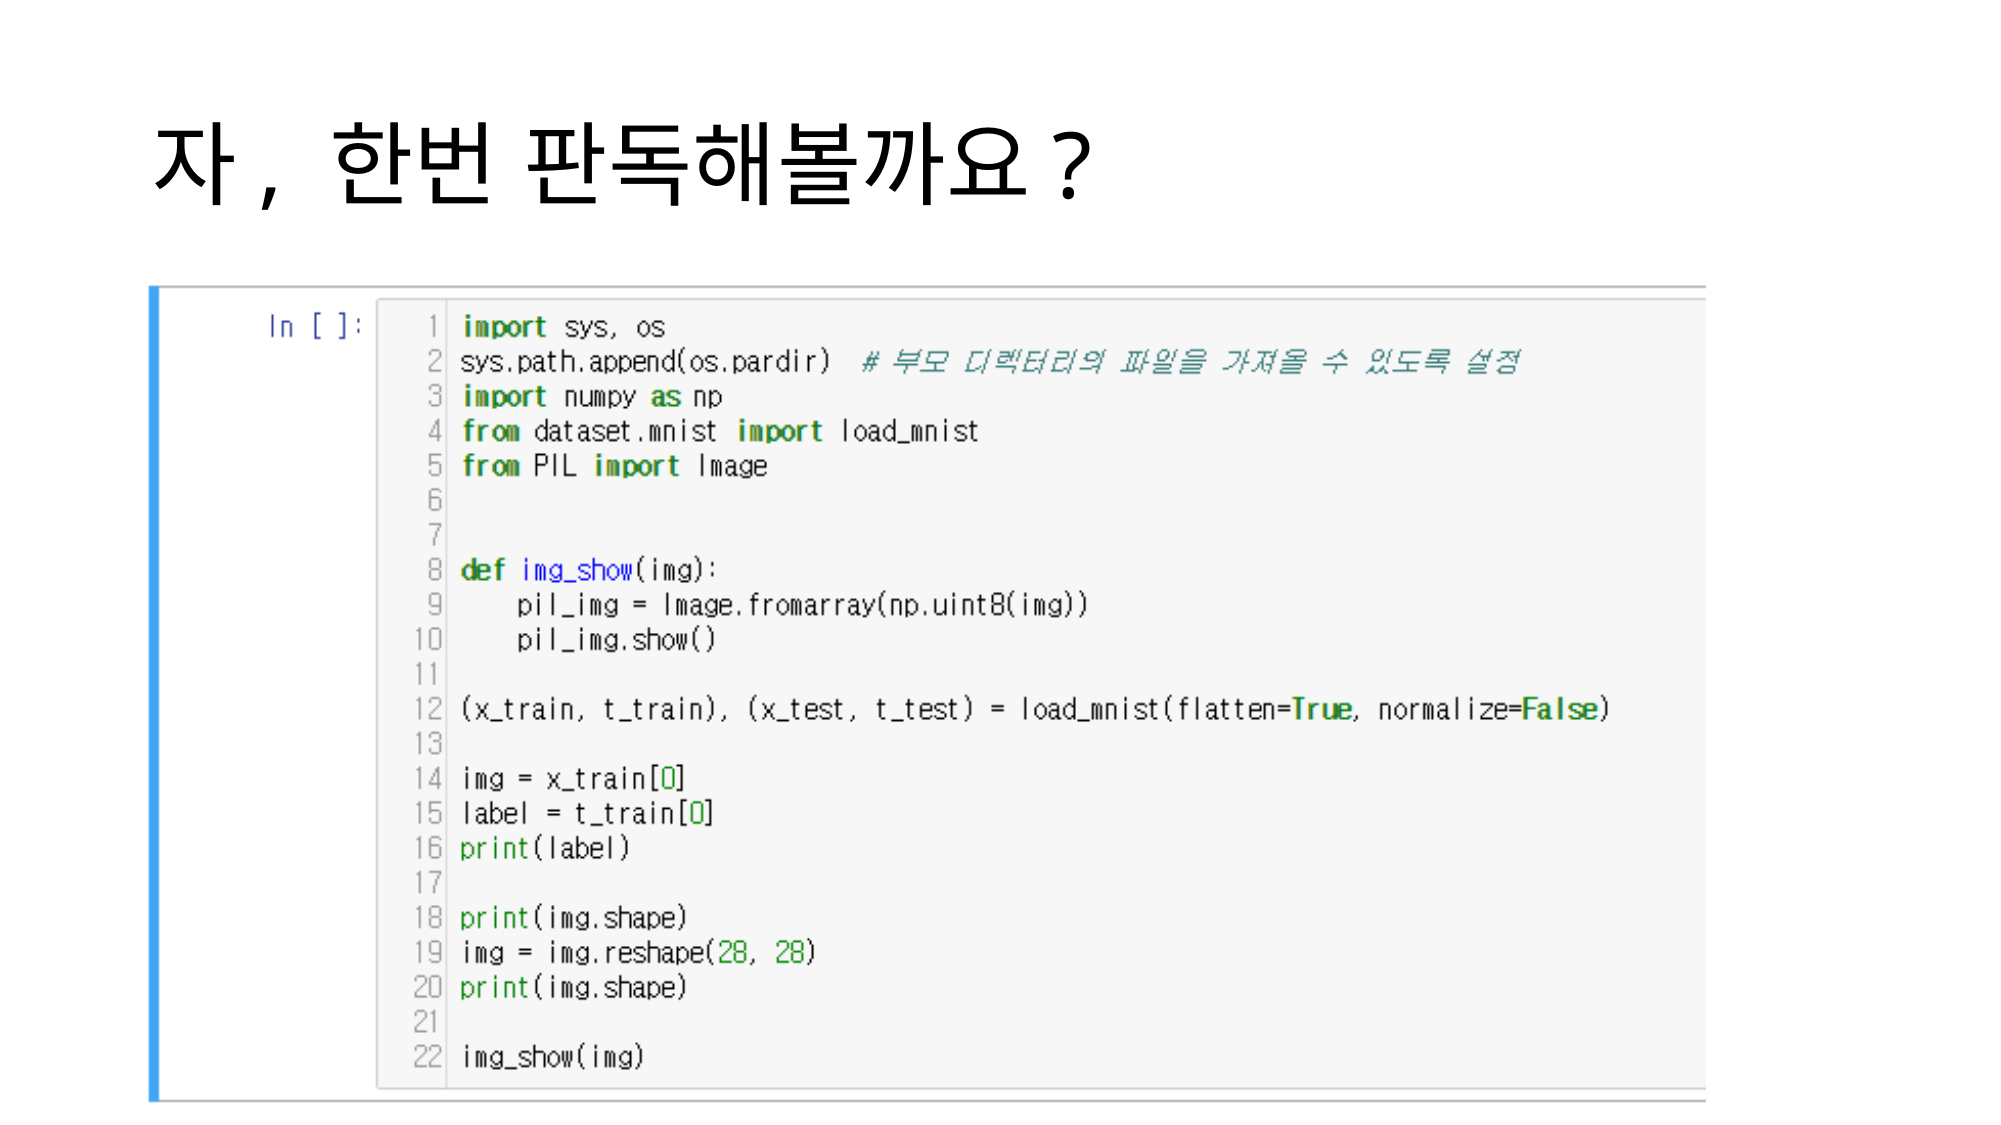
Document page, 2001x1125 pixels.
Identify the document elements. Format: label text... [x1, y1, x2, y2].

title 자, 한번 판독해볼까요? [137, 59, 1863, 278]
picture [137, 272, 1706, 1125]
